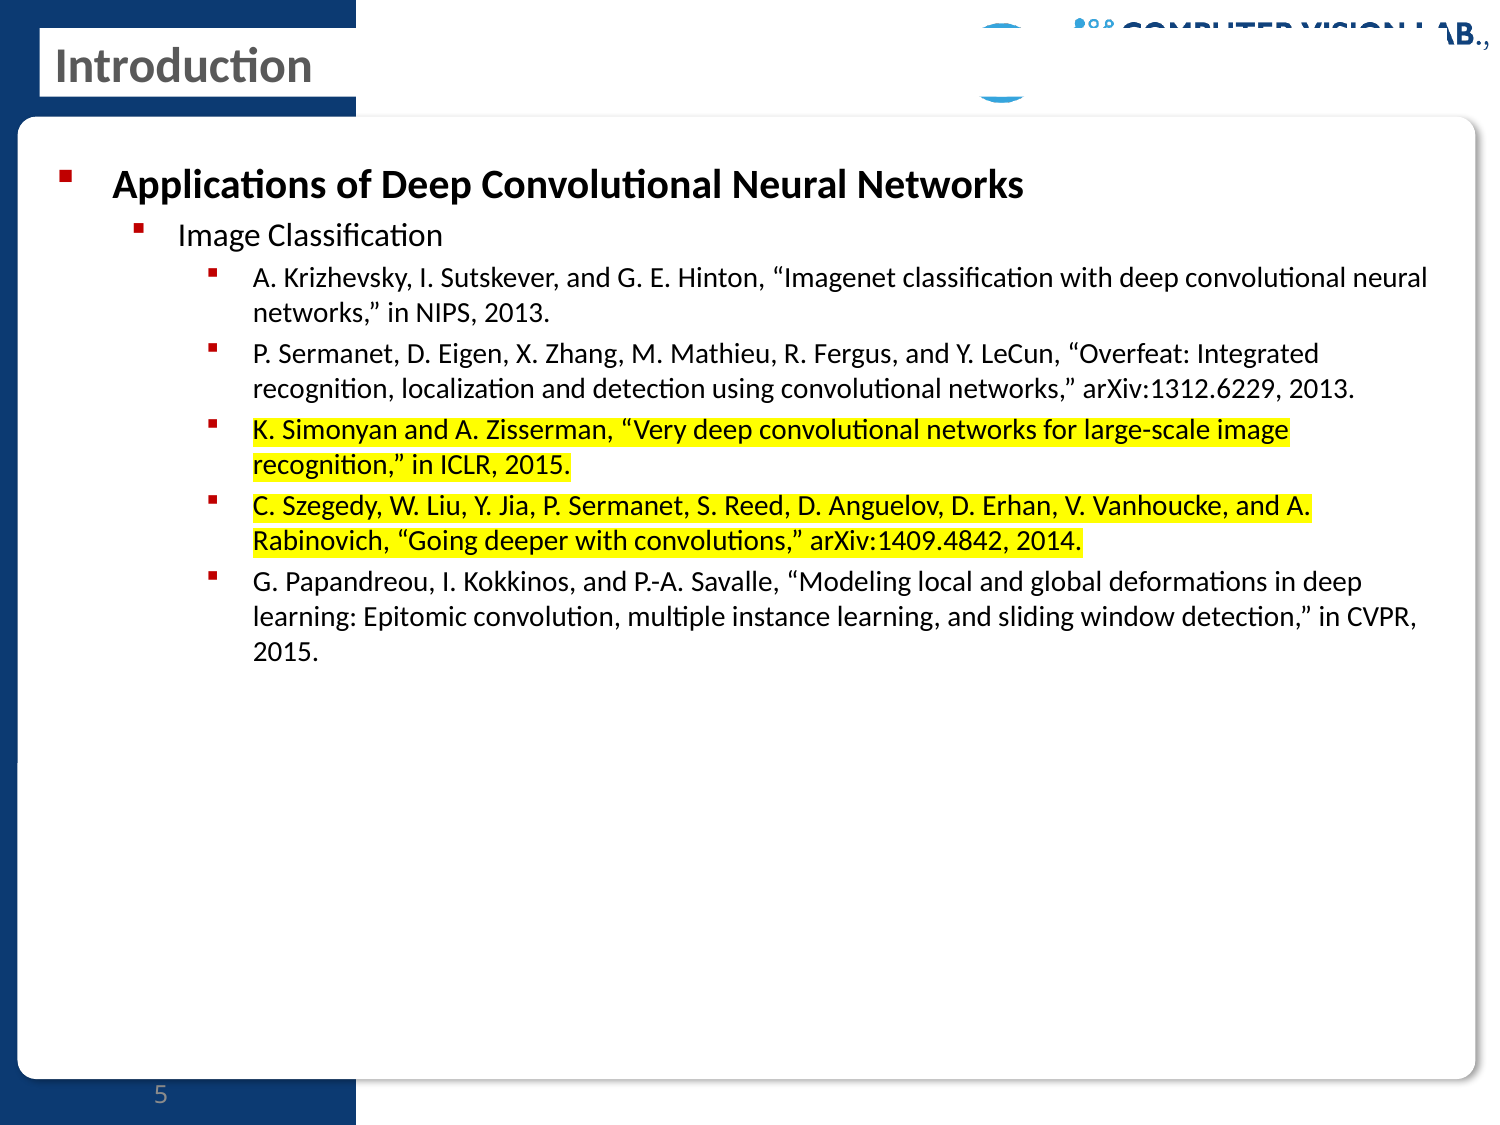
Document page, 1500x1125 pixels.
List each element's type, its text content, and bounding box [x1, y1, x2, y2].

picture [870, 17, 1494, 122]
slide_number 5 [24, 1065, 183, 1125]
title Introduction [39, 28, 1447, 97]
text_box Applications of Deep Convolutional Neural Networks Image Classification A. Krizhevsky, I. Sutskever, and G. E. Hinton, “Imagenet classification with deep convolutional neural networks,” in NIPS, 2013. P. Sermanet, D. Eigen, X. Zhang, M. Mathieu, R. Fergus, and Y. LeCun, “Overfeat: Integrated recognition, localization and detection using convolutional networks,” arXiv:1312.6229, 2013. K. Simonyan and A. Zisserman, “Very deep convolutional networks for large-scale image recognition,” in ICLR, 2015. C. Szegedy, W. Liu, Y. Jia, P. Sermanet, S. Reed, D. Anguelov, D. Erhan, V. Vanhoucke, and A. Rabinovich, “Going deeper with convolutions,” arXiv:1409.4842, 2014. G. Papandreou, I. Kokkinos, and P.-A. Savalle, “Modeling local and global deformations in deep learning: Epitomic convolution, multiple instance learning, and sliding window detection,” in CVPR, 2015. [41, 148, 1447, 1047]
